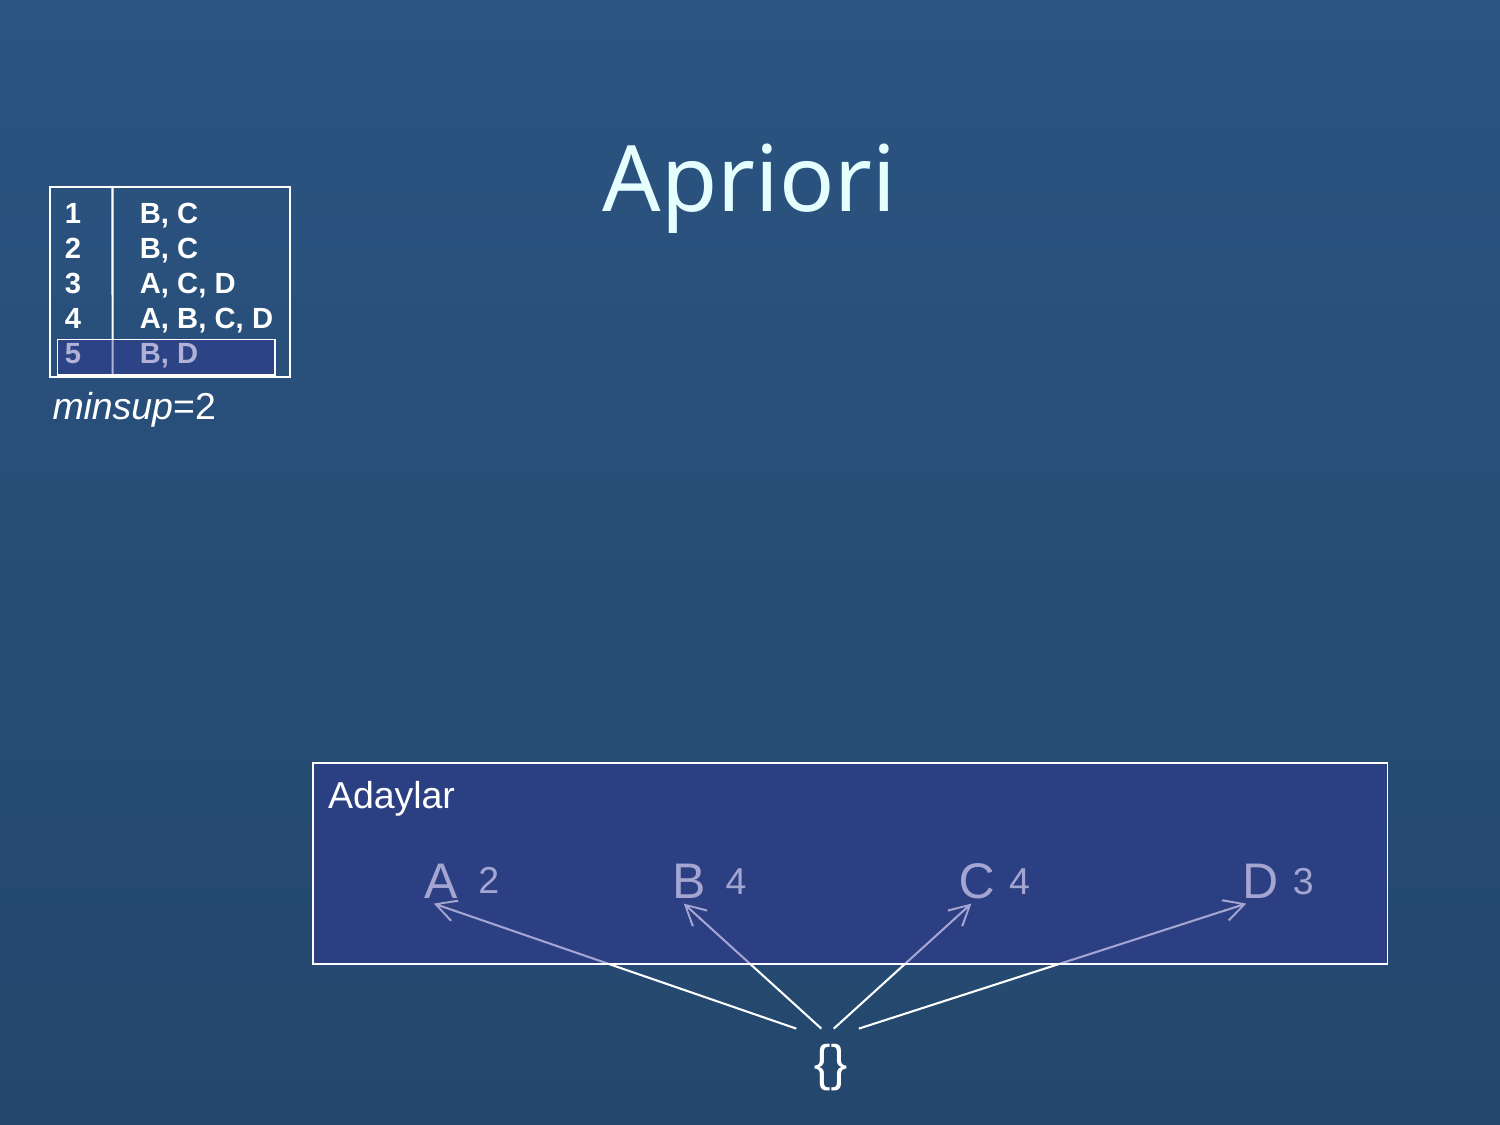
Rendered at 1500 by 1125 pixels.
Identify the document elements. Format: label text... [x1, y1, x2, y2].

title Apriori [74, 62, 1426, 288]
text_box {} [799, 1023, 975, 1098]
text_box minsup=2 [37, 374, 231, 435]
text_box [312, 763, 1388, 964]
text_box B, C B, C A, C, D A, B, C, D B, D [49, 187, 291, 377]
text_box [57, 339, 275, 375]
text_box Adaylar [313, 763, 470, 823]
